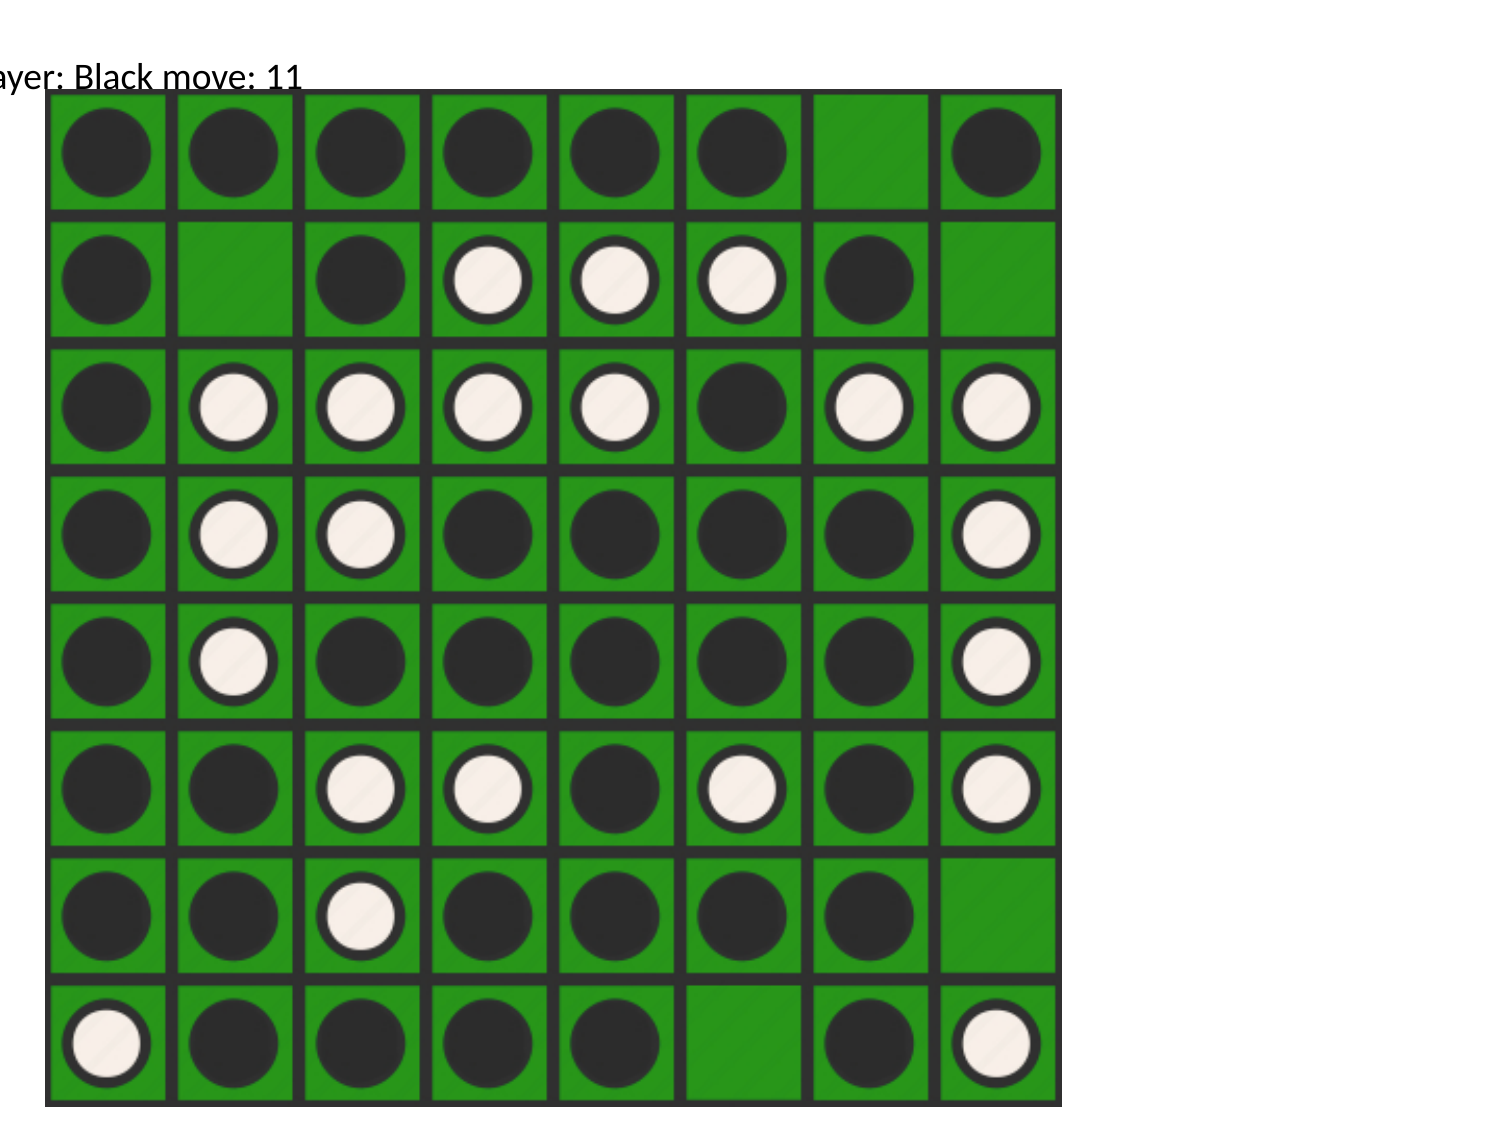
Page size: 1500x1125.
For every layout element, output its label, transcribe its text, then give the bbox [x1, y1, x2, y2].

picture [44, 89, 1062, 1107]
text_box turn: 55 player: Black move: 11 [0, 44, 319, 105]
